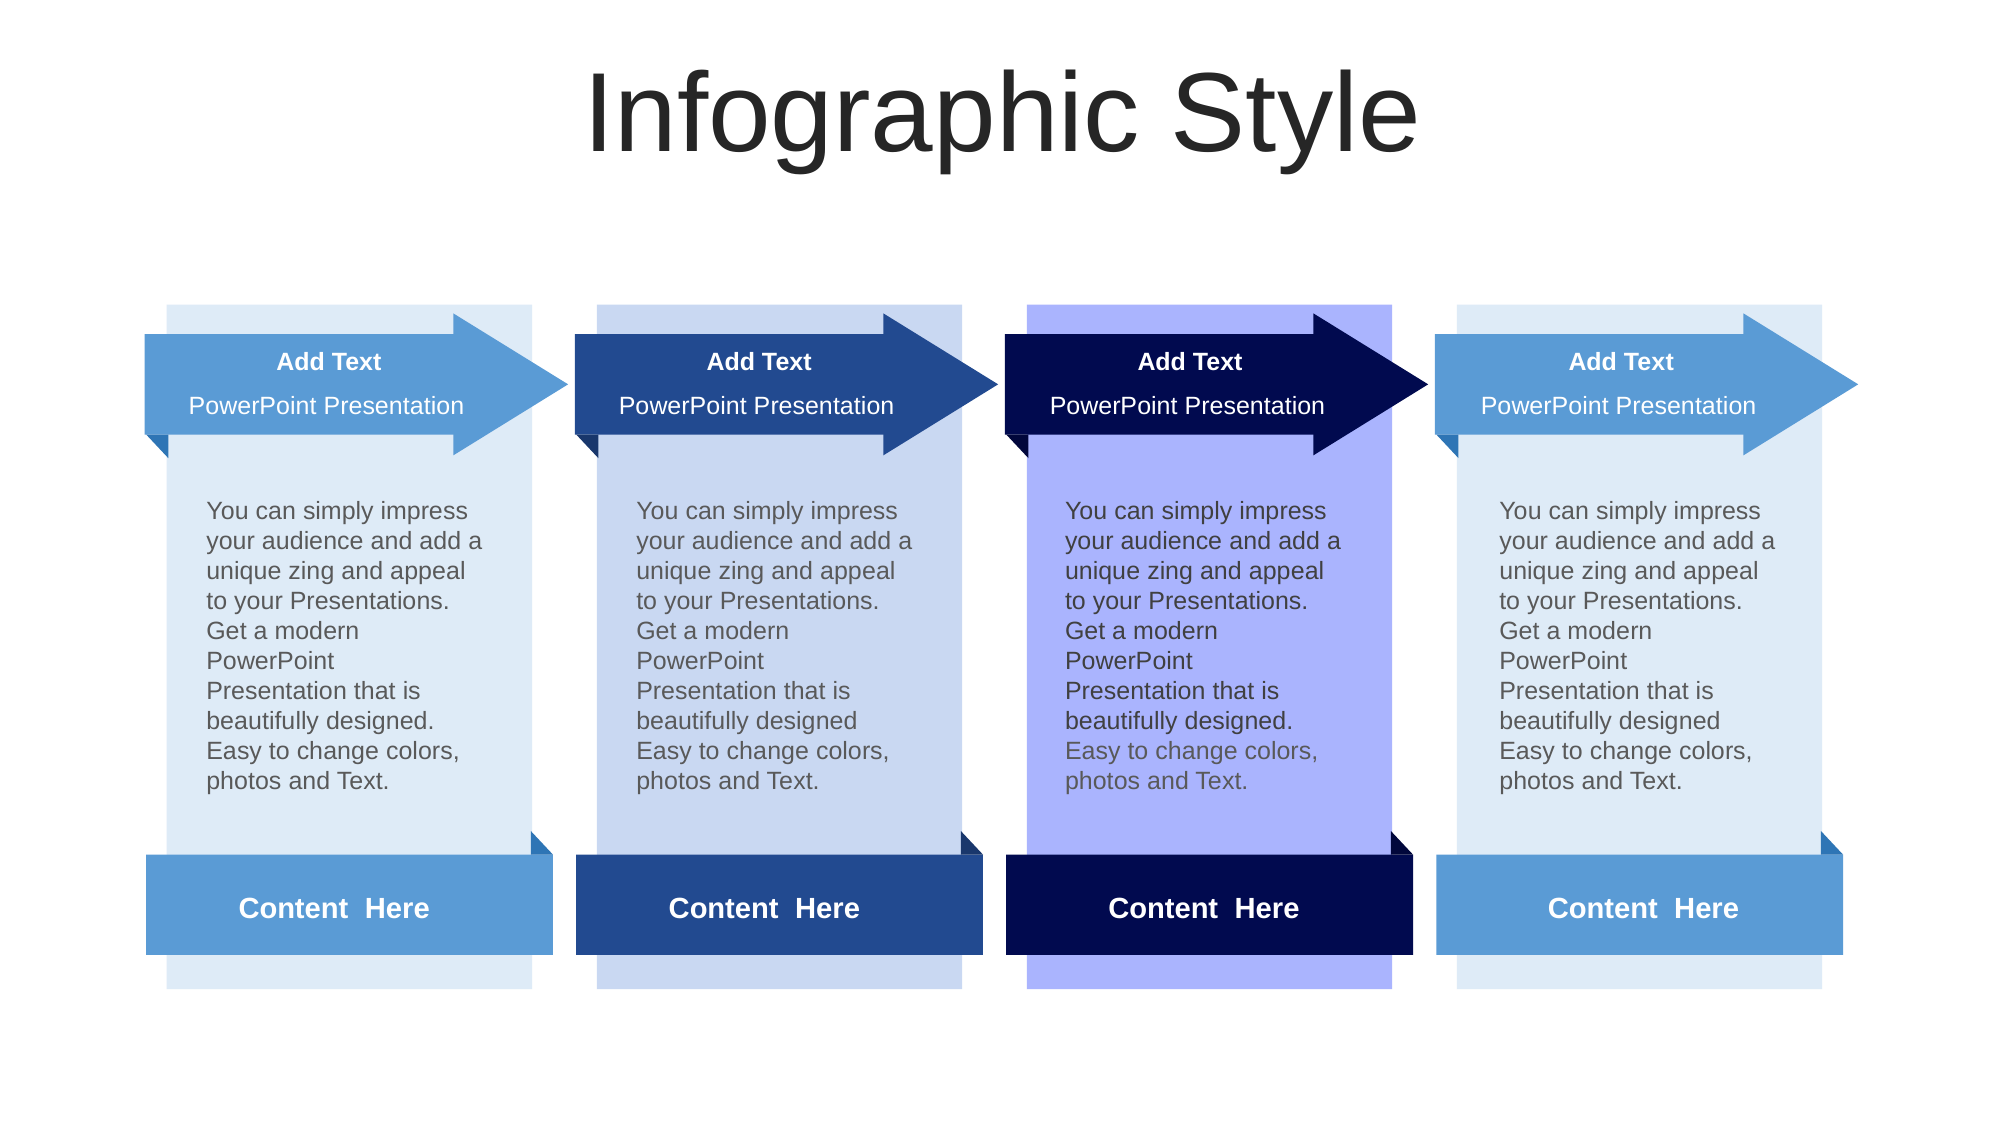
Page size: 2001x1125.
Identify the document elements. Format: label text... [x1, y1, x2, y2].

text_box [144, 313, 569, 459]
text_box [582, 338, 937, 428]
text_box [1436, 830, 1844, 956]
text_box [152, 338, 507, 428]
text_box [596, 304, 963, 313]
text_box [166, 956, 533, 990]
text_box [1013, 338, 1368, 428]
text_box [1006, 830, 1414, 956]
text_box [146, 830, 553, 956]
text_box You can simply impress your audience and add a unique zing and appeal to your Presentations. Get a modern PowerPoint Presentation that is beautifully designed Easy to change colors, photos and Text. [1484, 487, 1795, 802]
text_box [596, 956, 963, 990]
text_box [1456, 304, 1823, 313]
text_box [1456, 956, 1823, 990]
text_box You can simply impress your audience and add a unique zing and appeal to your Presentations. Get a modern PowerPoint Presentation that is beautifully designed. Easy to change colors, photos and Text. [1050, 487, 1361, 802]
text_box [166, 459, 533, 830]
text_box You can simply impress your audience and add a unique zing and appeal to your Presentations. Get a modern PowerPoint Presentation that is beautifully designed Easy to change colors, photos and Text. [621, 487, 932, 802]
text_box [596, 459, 963, 830]
text_box [1026, 459, 1393, 830]
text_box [574, 313, 999, 459]
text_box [1436, 313, 1859, 459]
text_box [166, 304, 533, 313]
text_box You can simply impress your audience and add a unique zing and appeal to your Presentations. Get a modern PowerPoint Presentation that is beautifully designed. Easy to change colors, photos and Text. [191, 487, 502, 802]
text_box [576, 830, 984, 956]
text_box [1026, 304, 1393, 313]
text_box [1004, 313, 1429, 459]
list Infographic Style [53, 55, 1952, 175]
text_box [1456, 459, 1823, 830]
text_box [1026, 956, 1393, 990]
